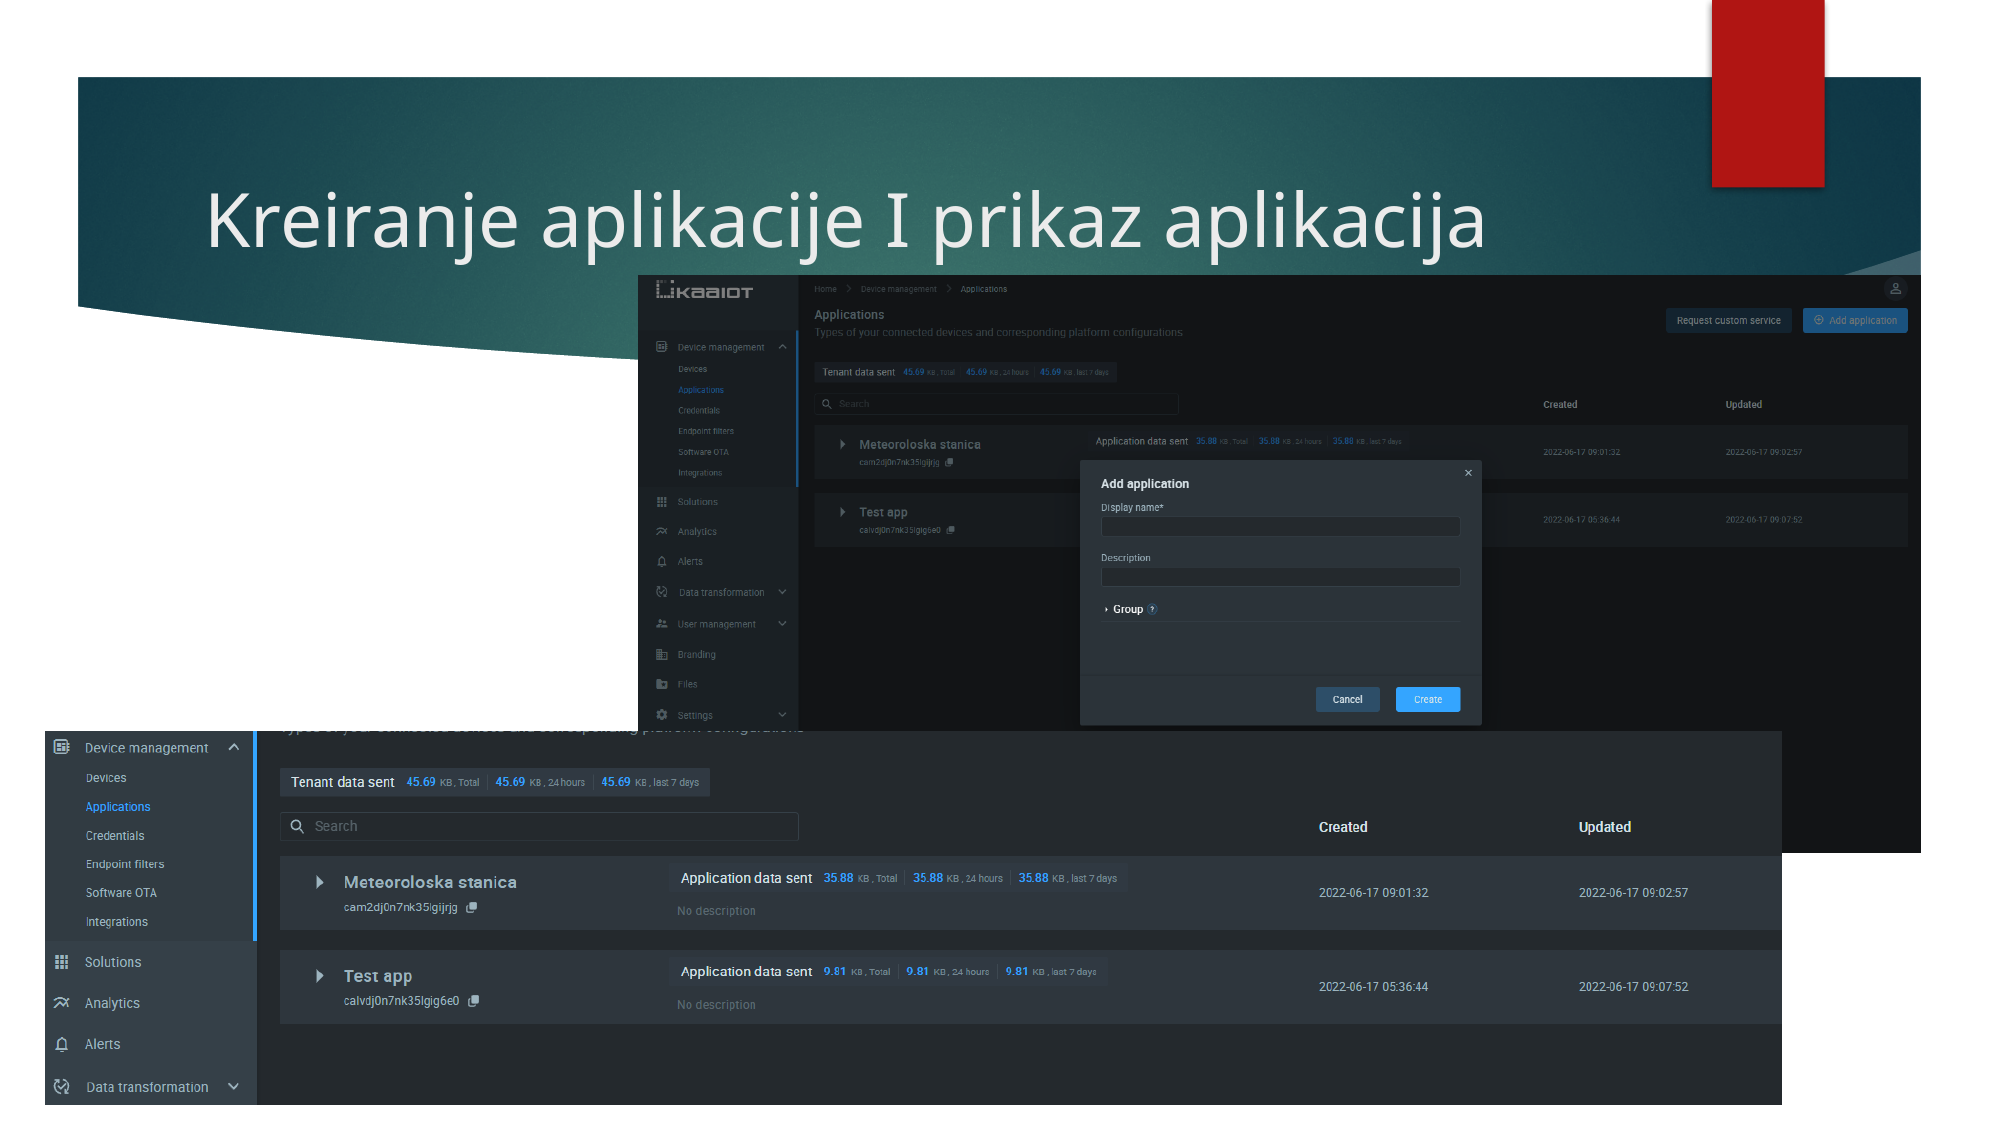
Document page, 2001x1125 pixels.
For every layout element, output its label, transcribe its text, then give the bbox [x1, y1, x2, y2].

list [638, 275, 1921, 853]
title Kreiranje aplikacije I prikaz aplikacija [189, 159, 1638, 276]
picture [44, 731, 1782, 1106]
